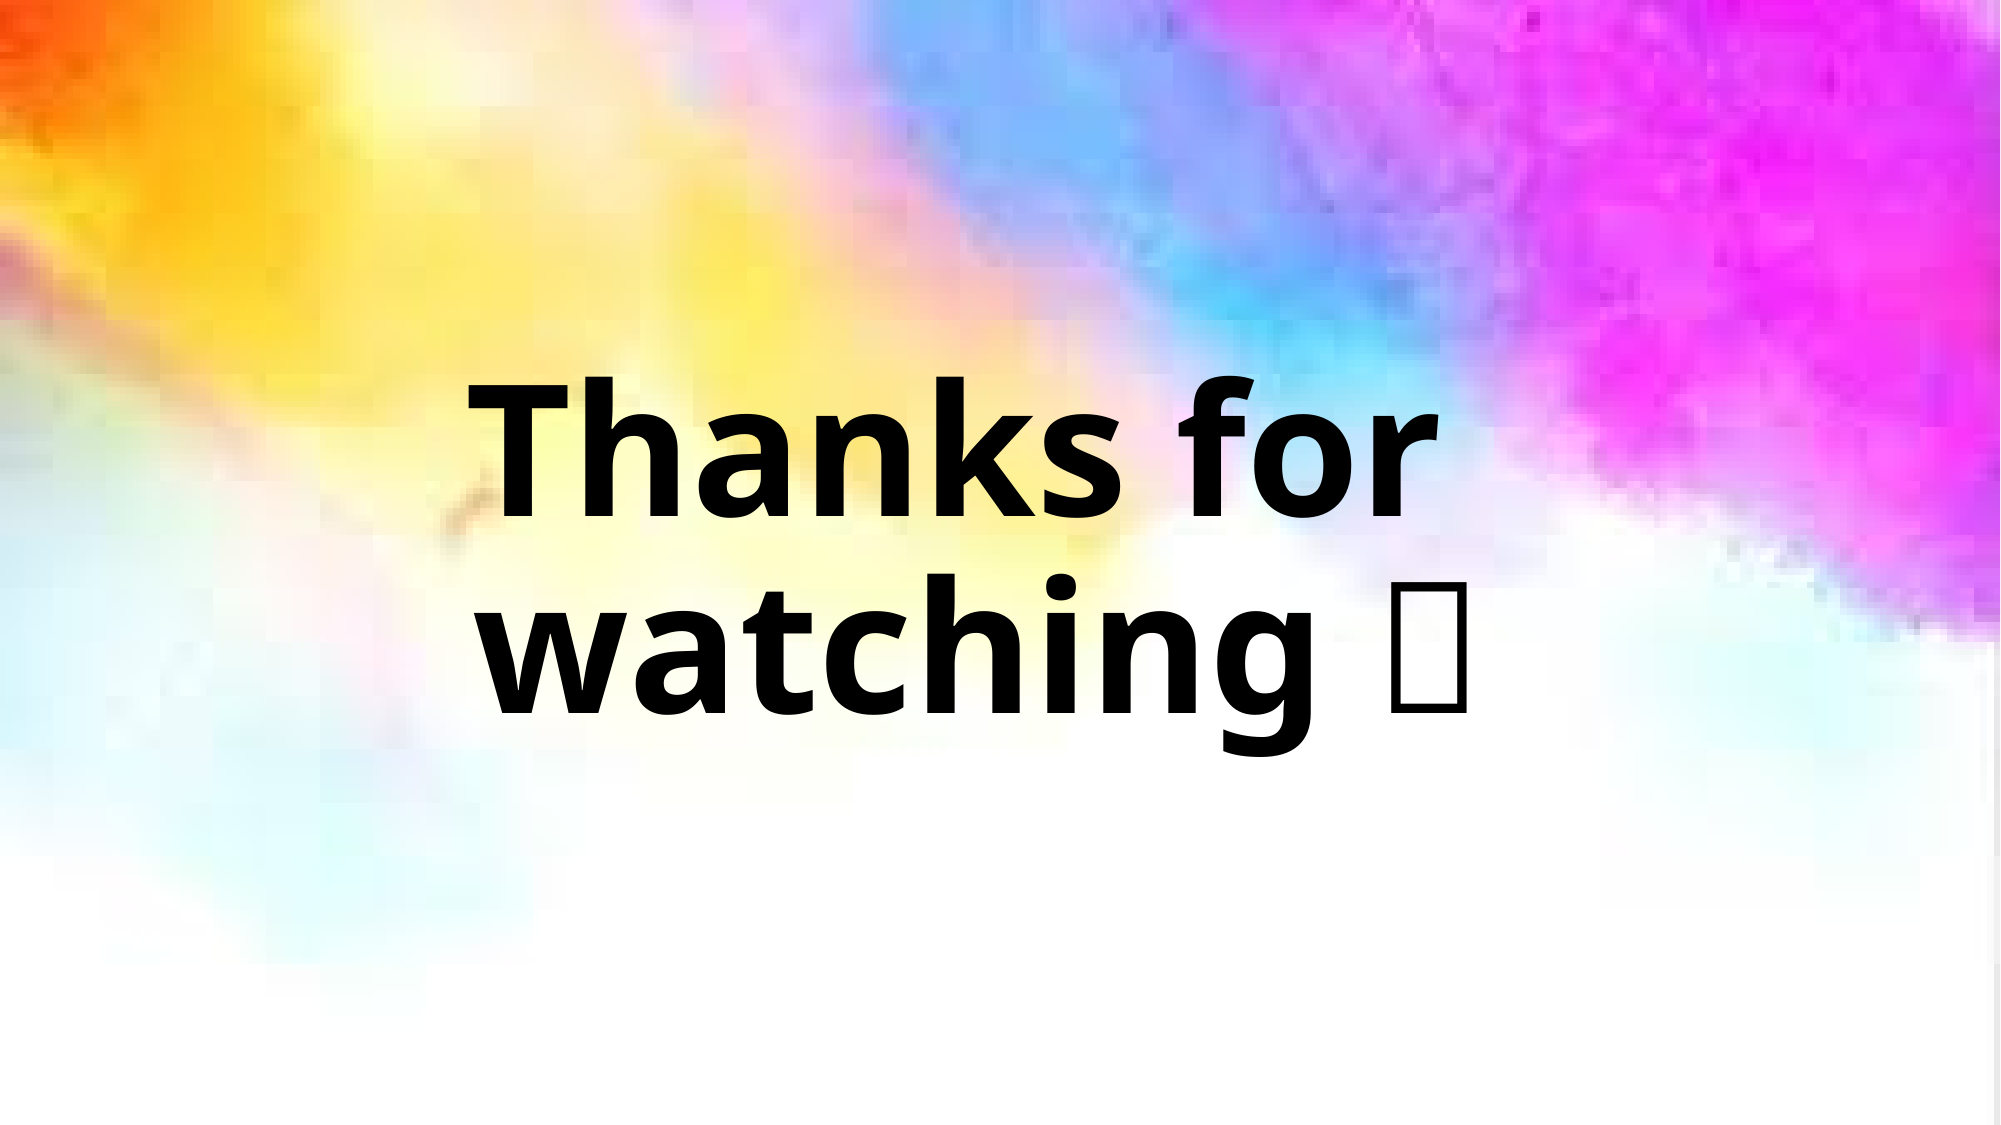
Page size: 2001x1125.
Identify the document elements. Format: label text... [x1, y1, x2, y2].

picture [0, 0, 2001, 1125]
title Thanks for watching  [228, 107, 1729, 761]
